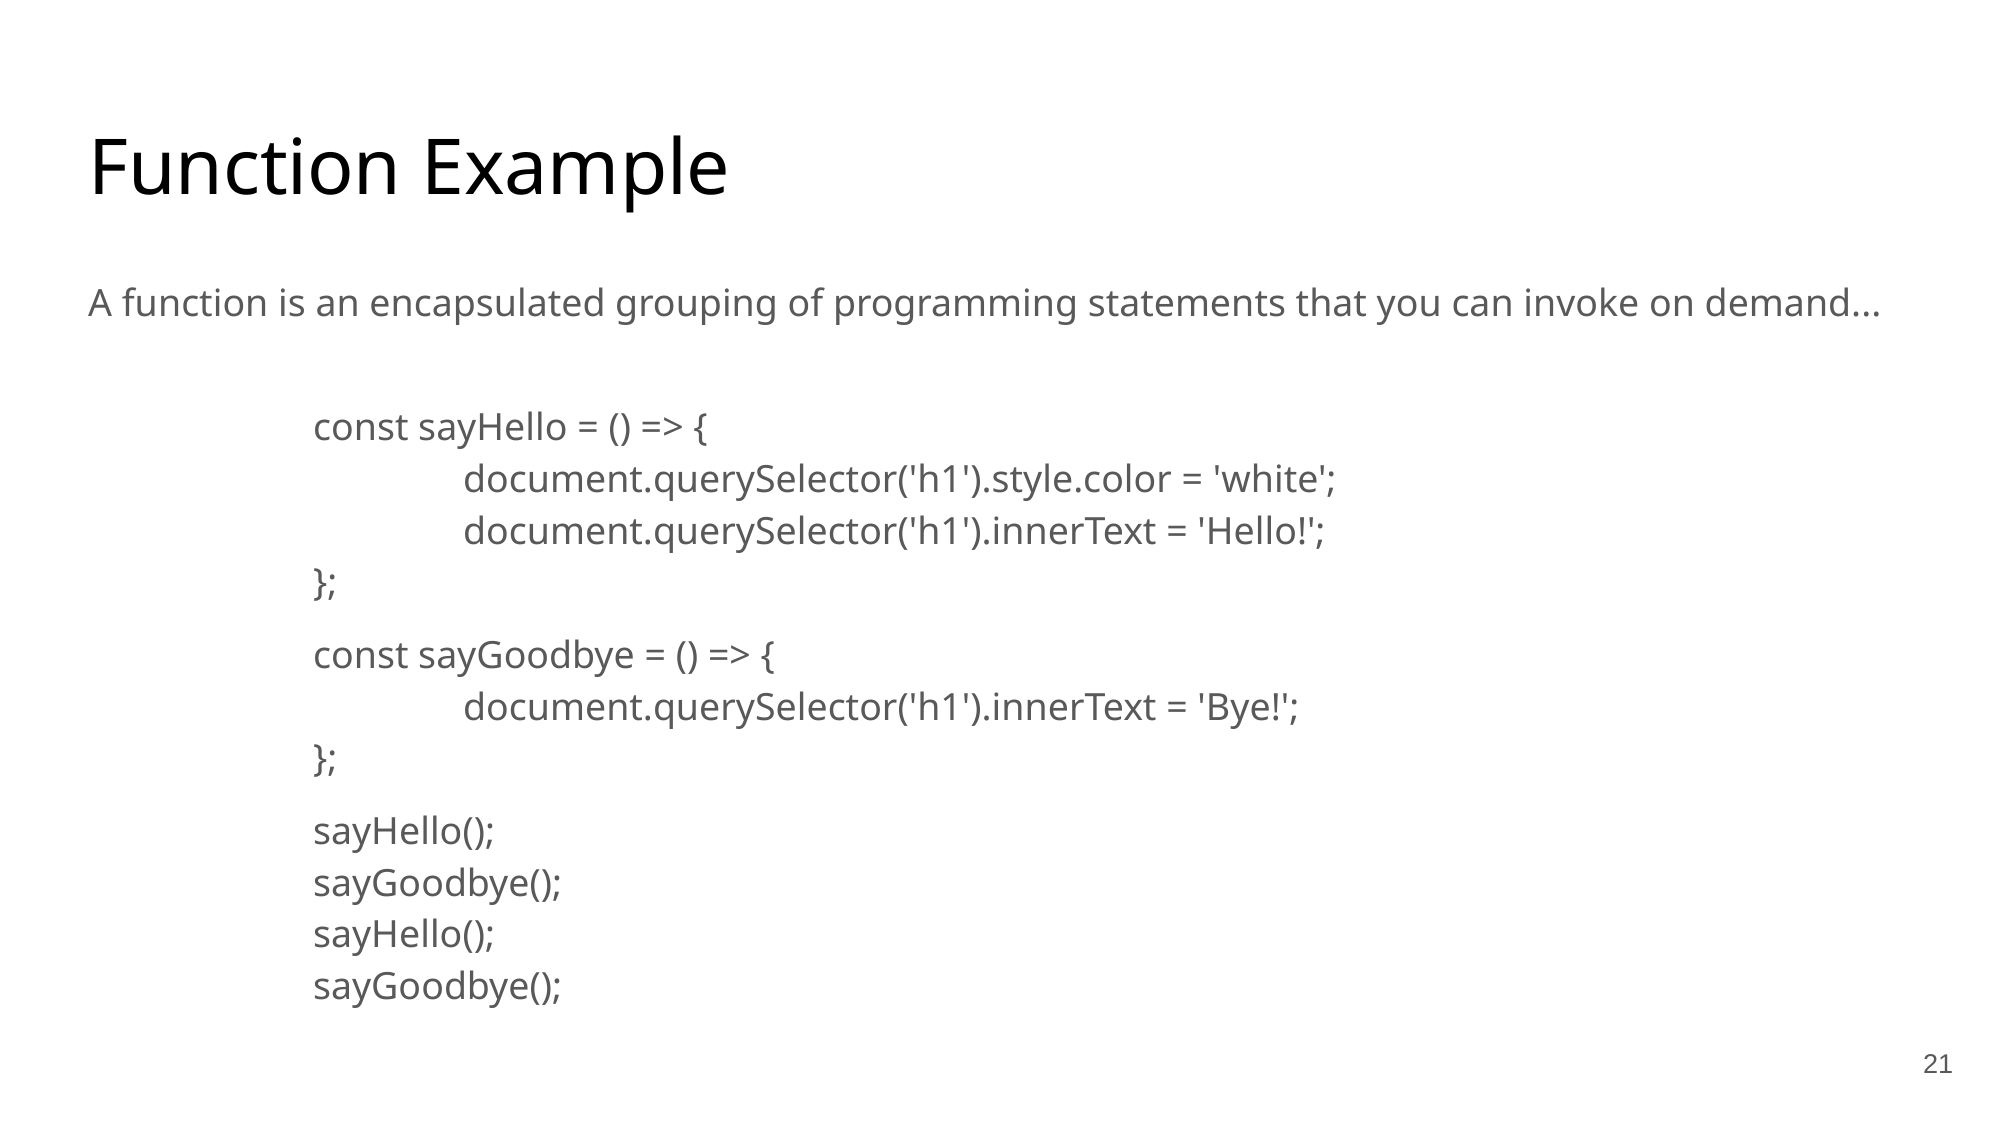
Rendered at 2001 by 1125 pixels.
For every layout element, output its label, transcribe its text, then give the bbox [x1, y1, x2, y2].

title Function Example [68, 97, 1932, 223]
list A function is an encapsulated grouping of programming statements that you can invoke on demand... const sayHello = () => { document.querySelector('h1').style.color = 'white'; document.querySelector('h1').innerText = 'Hello!'; }; const sayGoodbye = () => { document.querySelector('h1').innerText = 'Bye!'; }; sayHello(); sayGoodbye(); sayHello(); sayGoodbye(); [68, 252, 1932, 1020]
slide_number 21 [1853, 1019, 1974, 1106]
